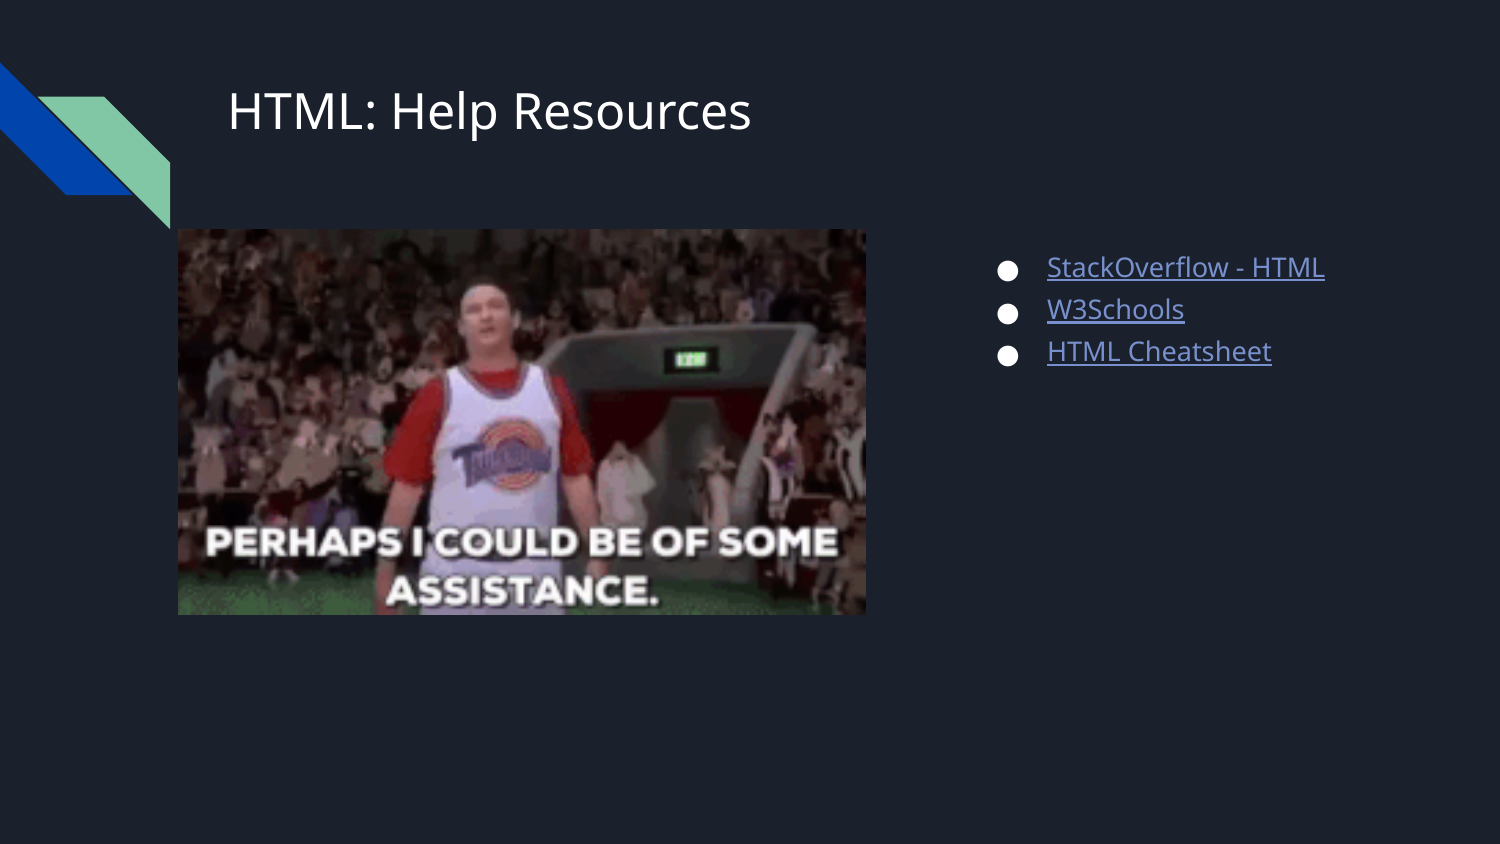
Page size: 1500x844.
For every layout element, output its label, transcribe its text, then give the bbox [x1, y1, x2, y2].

list StackOverflow - HTML W3Schools HTML Cheatsheet [956, 229, 1376, 708]
picture [178, 229, 866, 615]
title HTML: Help Resources [212, 64, 1368, 215]
